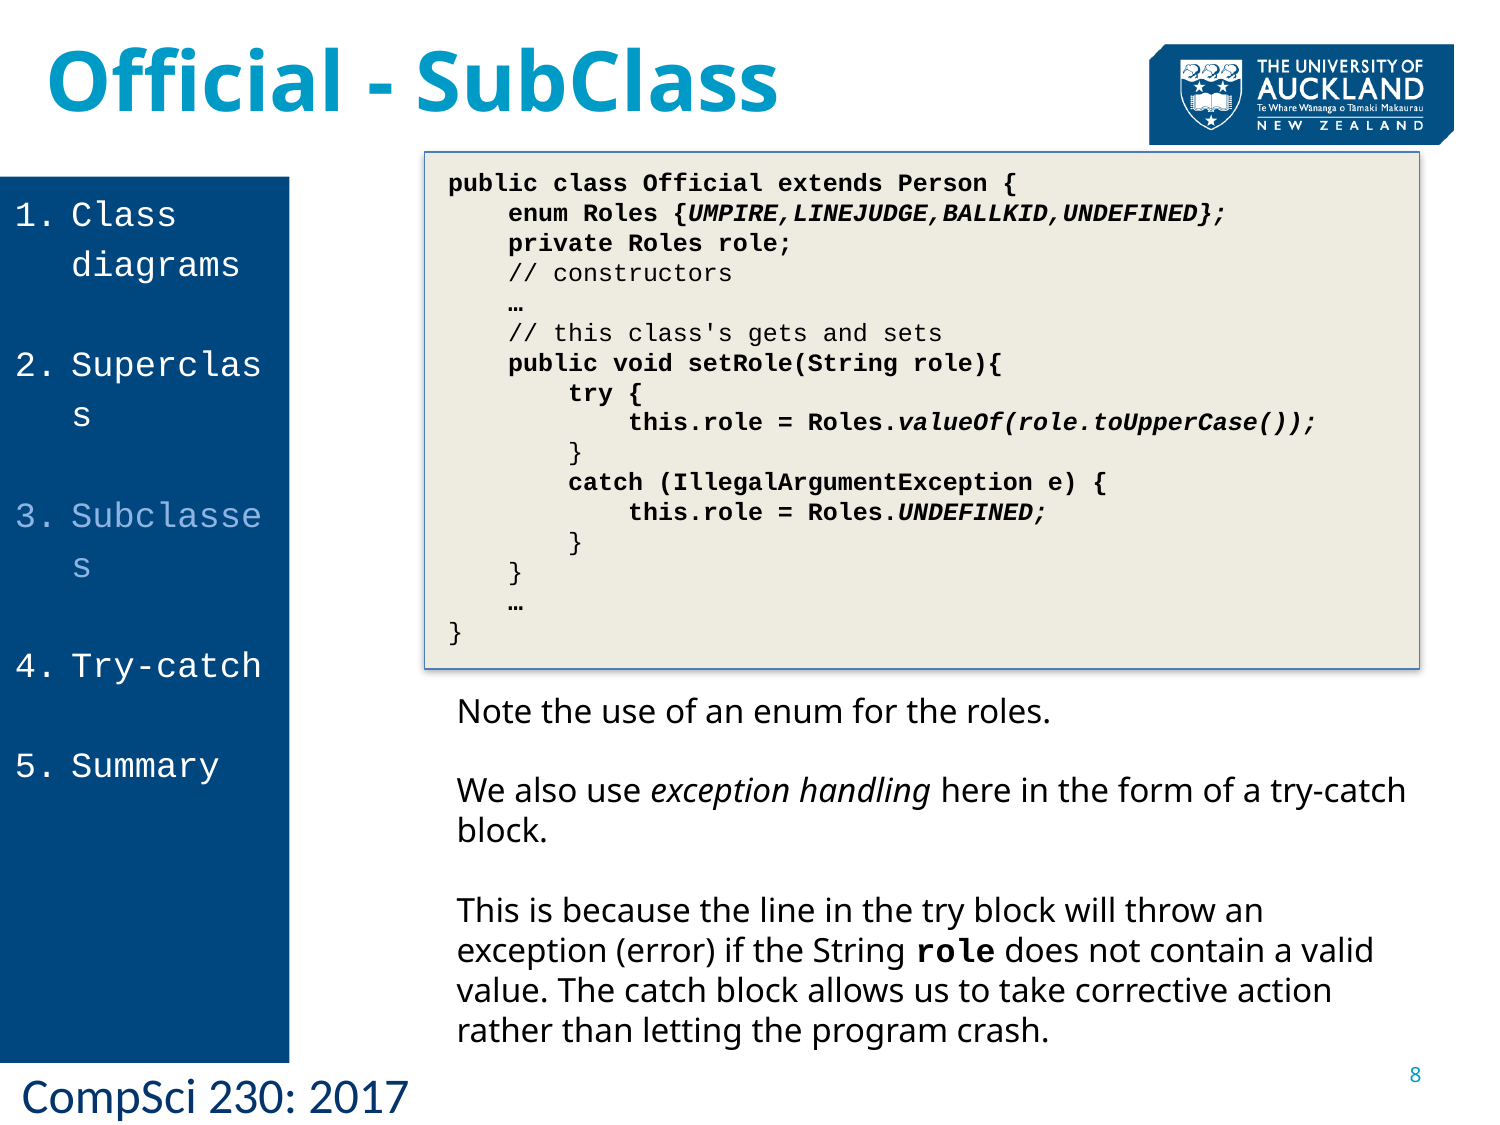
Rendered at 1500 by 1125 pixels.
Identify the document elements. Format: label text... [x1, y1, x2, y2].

picture [1149, 44, 1454, 145]
text_box Official - SubClass [30, 21, 1100, 139]
list Class diagrams Superclass Subclasses Try-catch Summary [0, 176, 290, 1063]
slide_number 8 [1394, 1054, 1500, 1125]
list public class Official extends Person { enum Roles {UMPIRE,LINEJUDGE,BALLKID,UNDEFINED}; private Roles role; // constructors … // this class's gets and sets public void setRole(String role){ try { this.role = Roles.valueOf(role.toUpperCase()); } catch (IllegalArgumentException e) { this.role = Roles.UNDEFINED; } } … } [433, 159, 1420, 663]
text_box [424, 151, 1420, 670]
text_box Note the use of an enum for the roles. We also use exception handling here in the form of a try-catch block. This is because the line in the try block will throw an exception (error) if the String role does not contain a valid value. The catch block allows us to take corrective action rather than letting the program crash. [441, 682, 1423, 1102]
